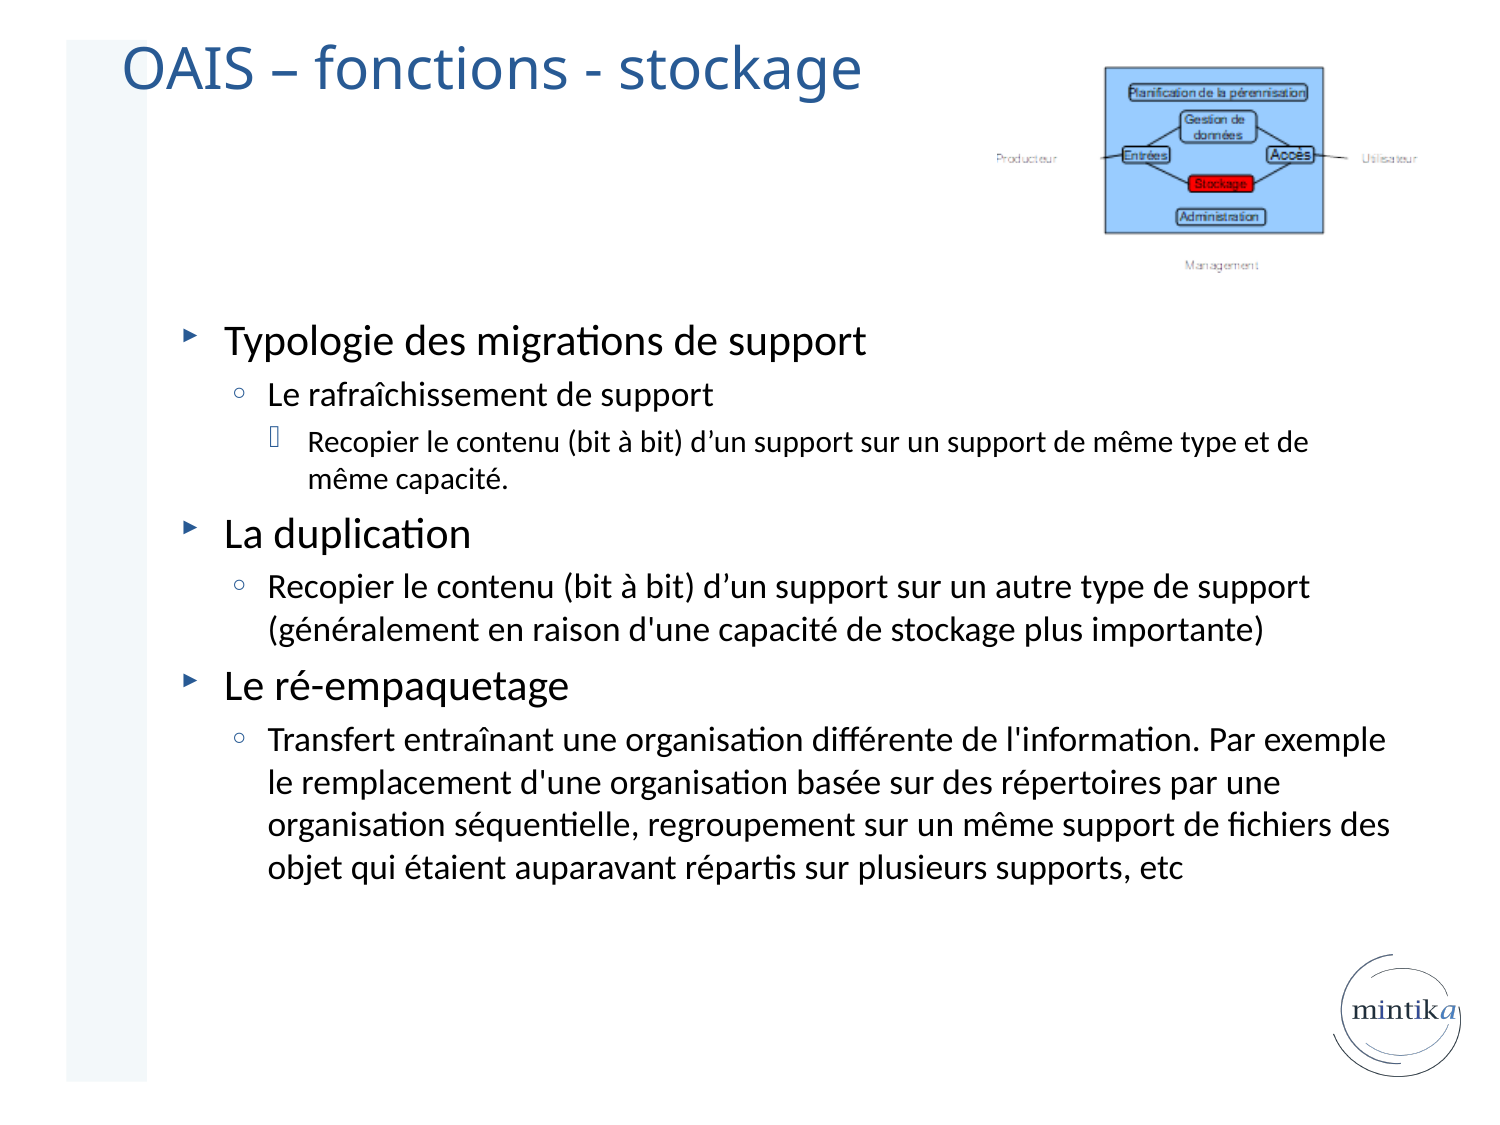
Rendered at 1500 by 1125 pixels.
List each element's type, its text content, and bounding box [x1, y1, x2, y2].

text_box OAIS – fonctions - stockage [121, 31, 864, 102]
picture [996, 66, 1418, 273]
picture [1333, 954, 1461, 1077]
text_box Typologie des migrations de support Le rafraîchissement de support Recopier le contenu (bit à bit) d’un support sur un support de même type et de même capacité. La duplication Recopier le contenu (bit à bit) d’un support sur un autre type de support (généralement en raison d'une capacité de stockage plus importante) Le ré-empaquetage Transfert entraînant une organisation différente de l'information. Par exemple le remplacement d'une organisation basée sur des répertoires par une organisation séquentielle, regroupement sur un même support de fichiers des objet qui étaient auparavant répartis sur plusieurs supports, etc [147, 304, 1412, 1059]
